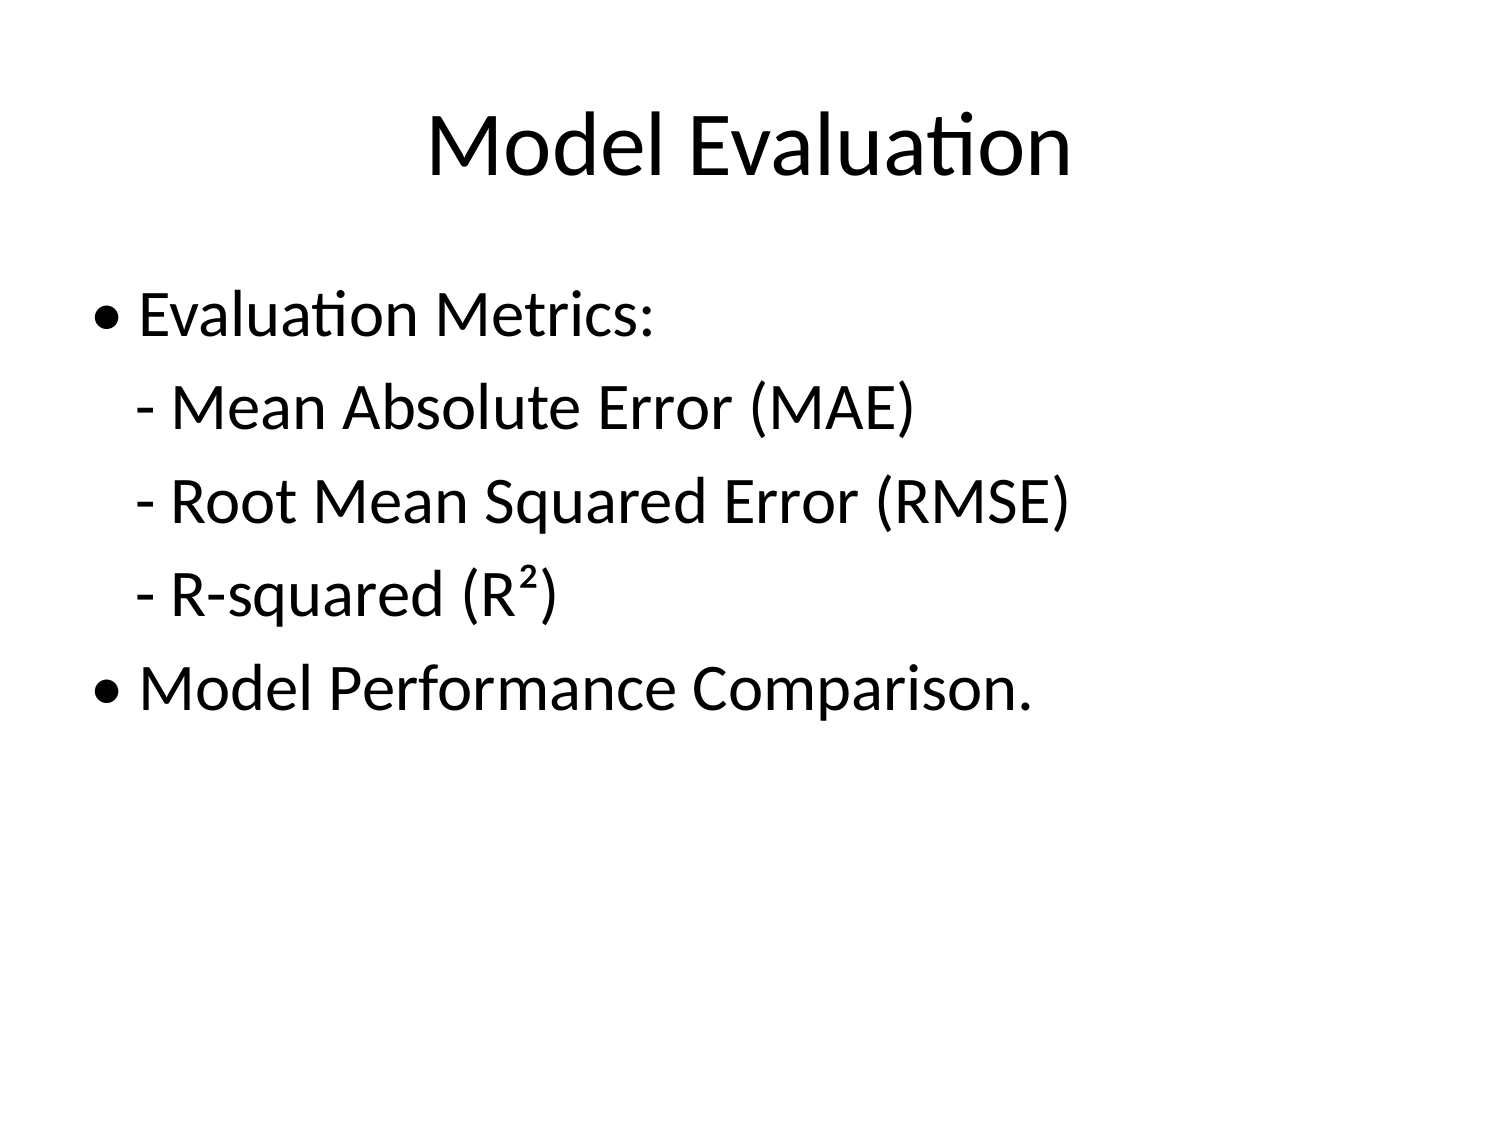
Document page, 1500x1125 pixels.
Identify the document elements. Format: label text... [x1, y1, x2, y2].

title Model Evaluation [75, 45, 1425, 233]
list • Evaluation Metrics: - Mean Absolute Error (MAE) - Root Mean Squared Error (RMSE) - R-squared (R²) • Model Performance Comparison. [75, 262, 1425, 1005]
